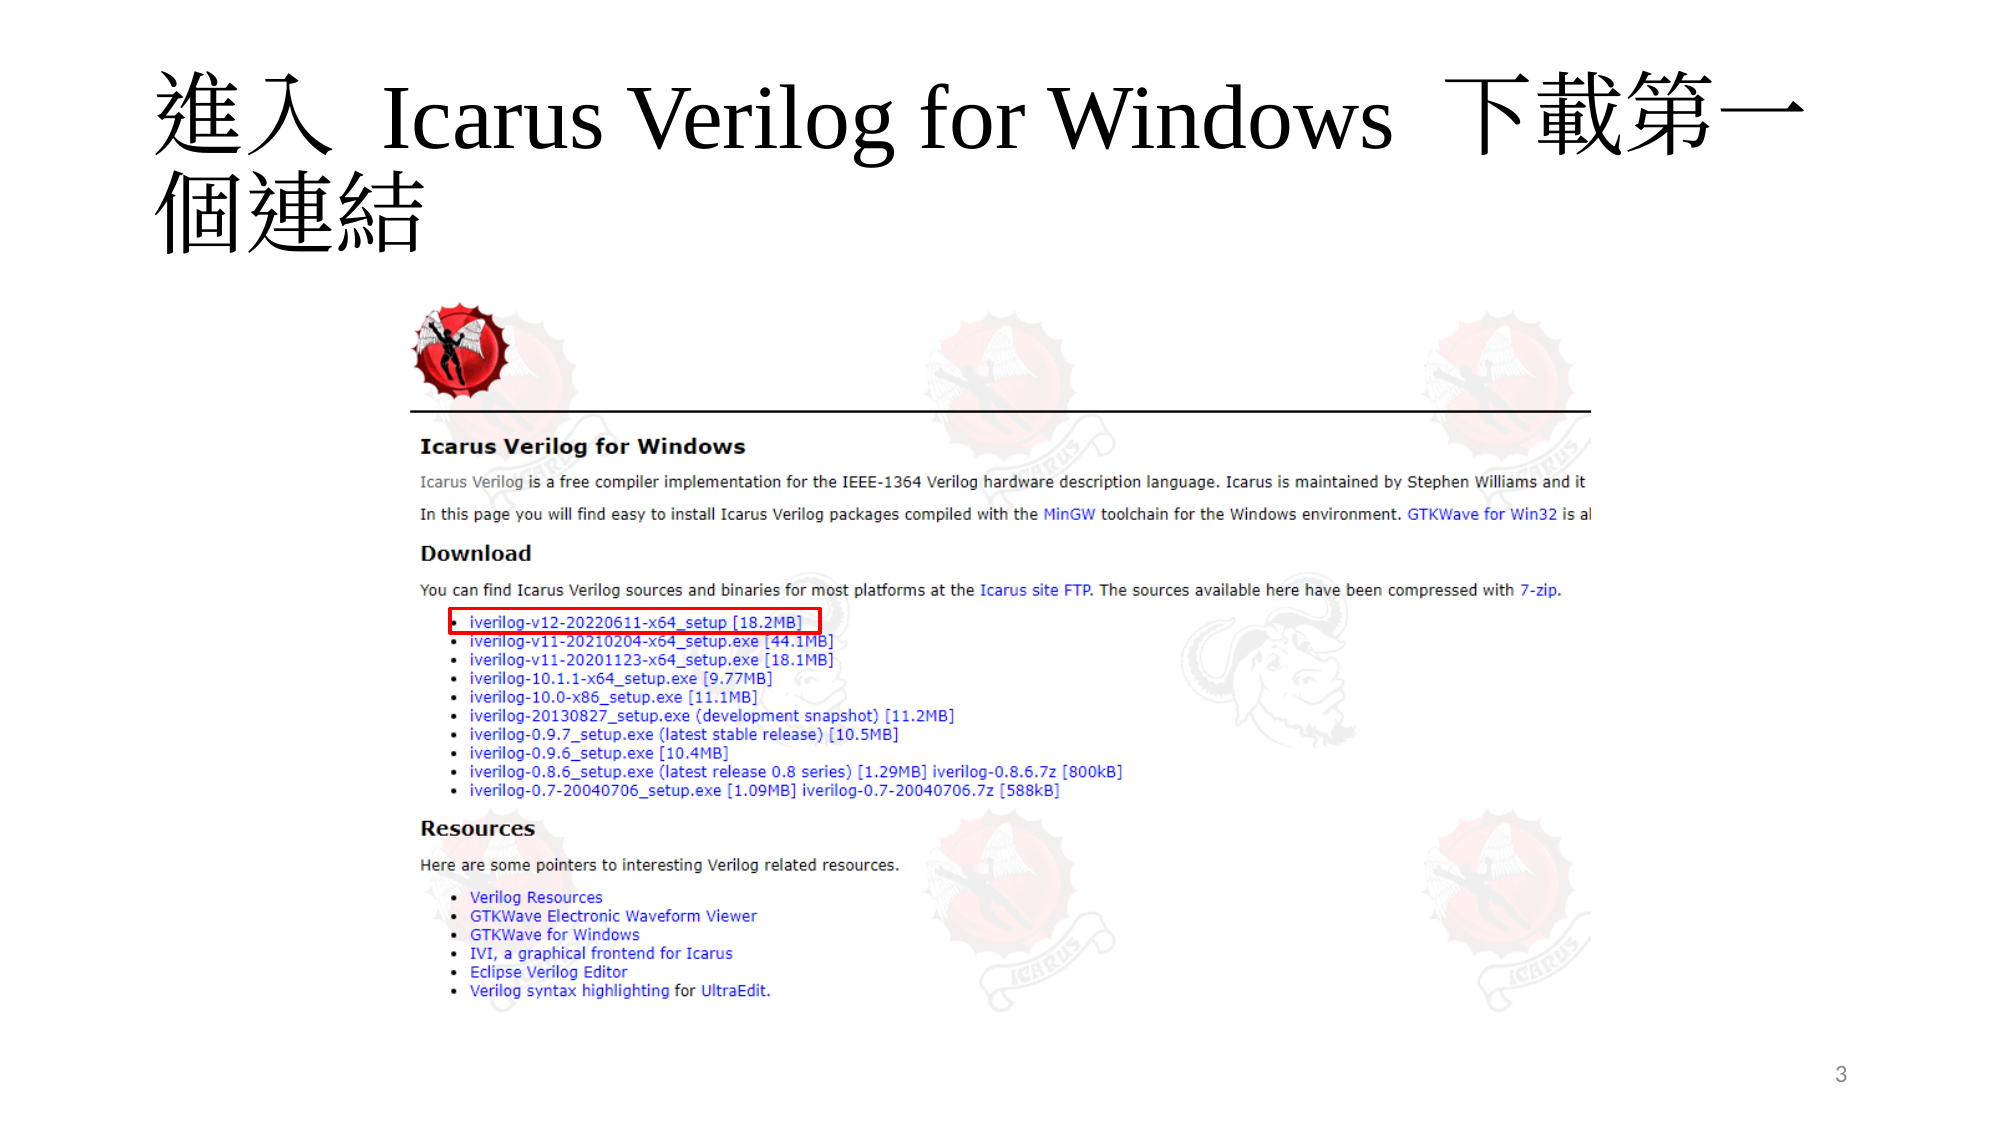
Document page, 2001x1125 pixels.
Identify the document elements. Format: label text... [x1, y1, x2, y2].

title 進入 Icarus Verilog for Windows 下載第一個連結 [137, 59, 1863, 278]
slide_number 3 [1412, 1042, 1863, 1103]
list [409, 300, 1591, 1016]
